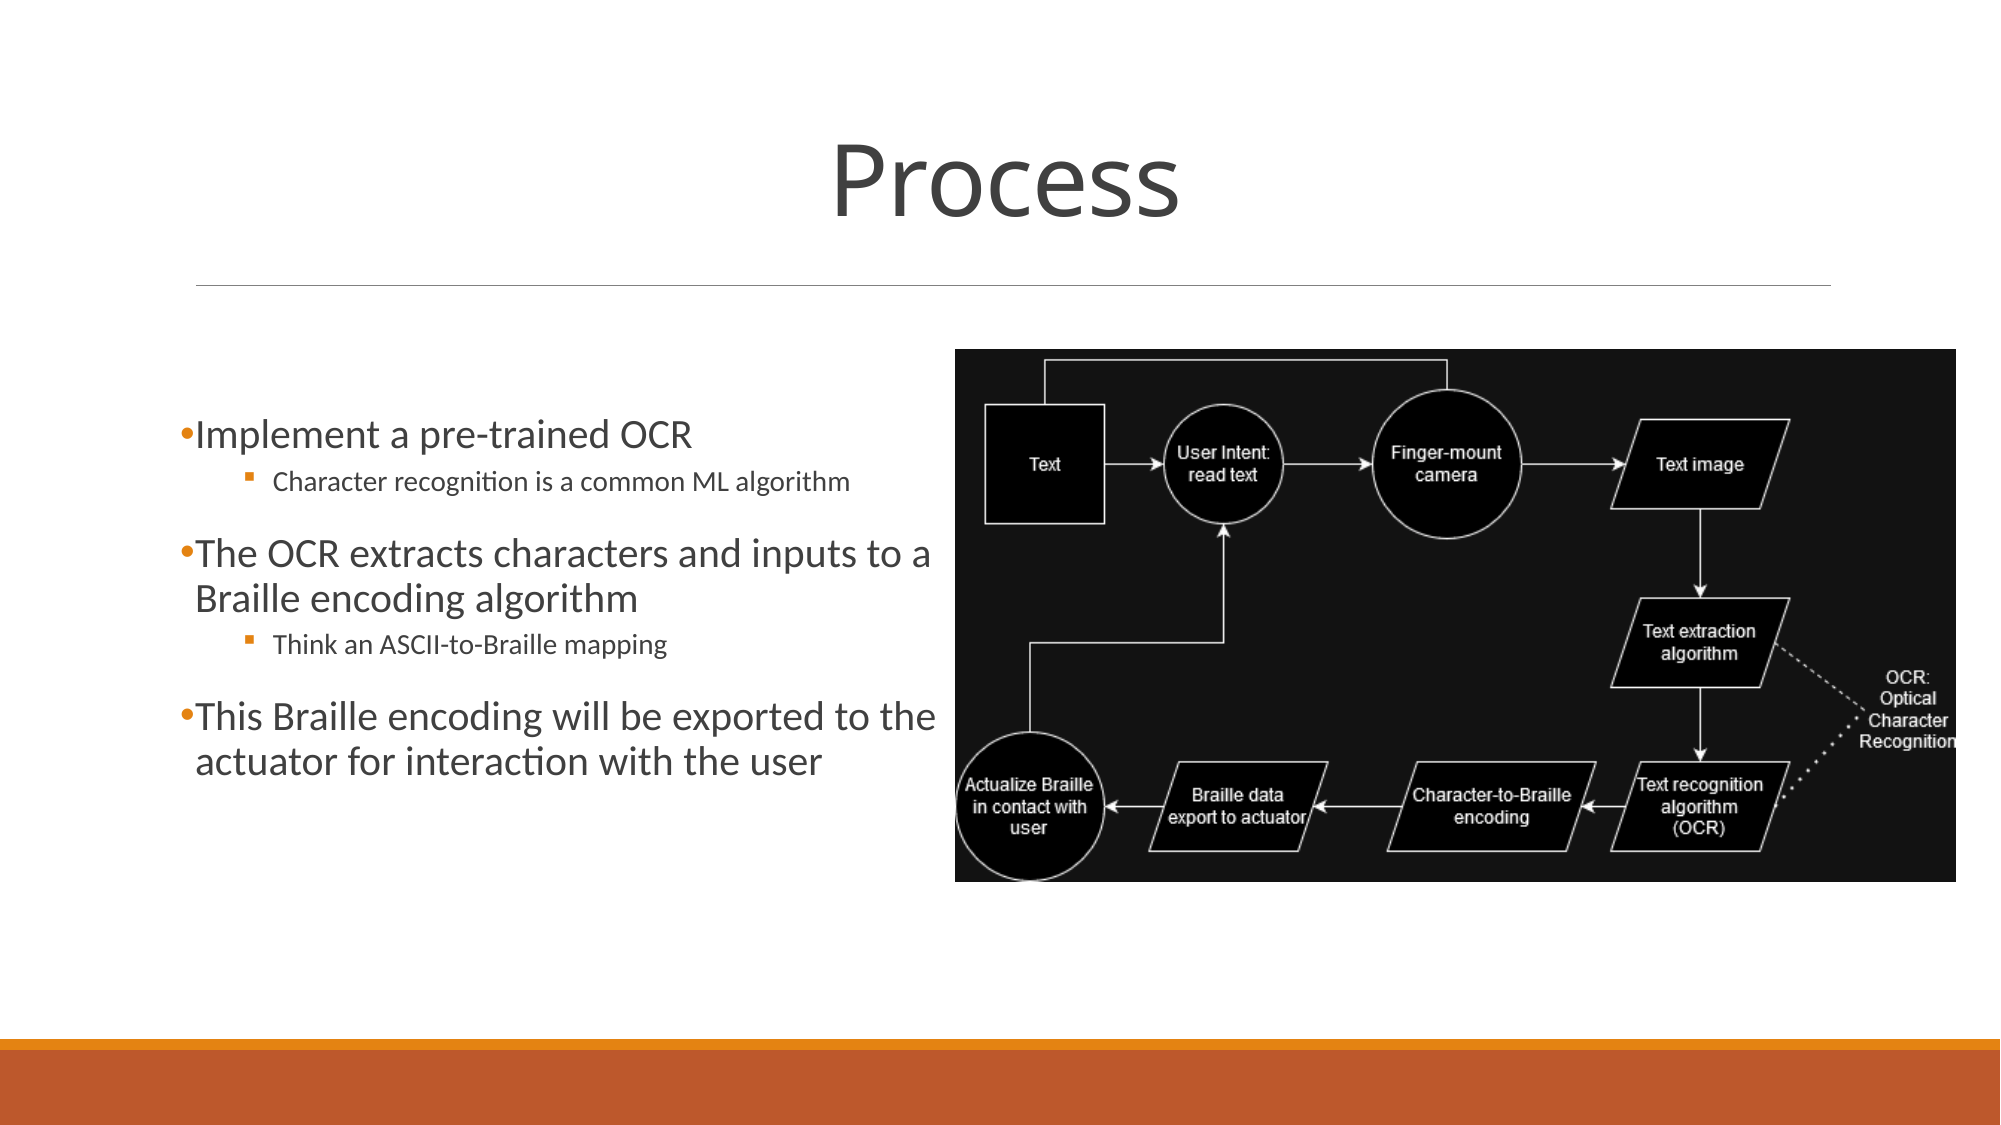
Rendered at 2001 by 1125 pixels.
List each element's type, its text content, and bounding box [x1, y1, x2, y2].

list Implement a pre-trained OCR Character recognition is a common ML algorithm The OCR extracts characters and inputs to a Braille encoding algorithm Think an ASCII-to-Braille mapping This Braille encoding will be exported to the actuator for interaction with the user [180, 405, 1001, 913]
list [955, 348, 1957, 883]
title Process [180, 114, 1832, 245]
